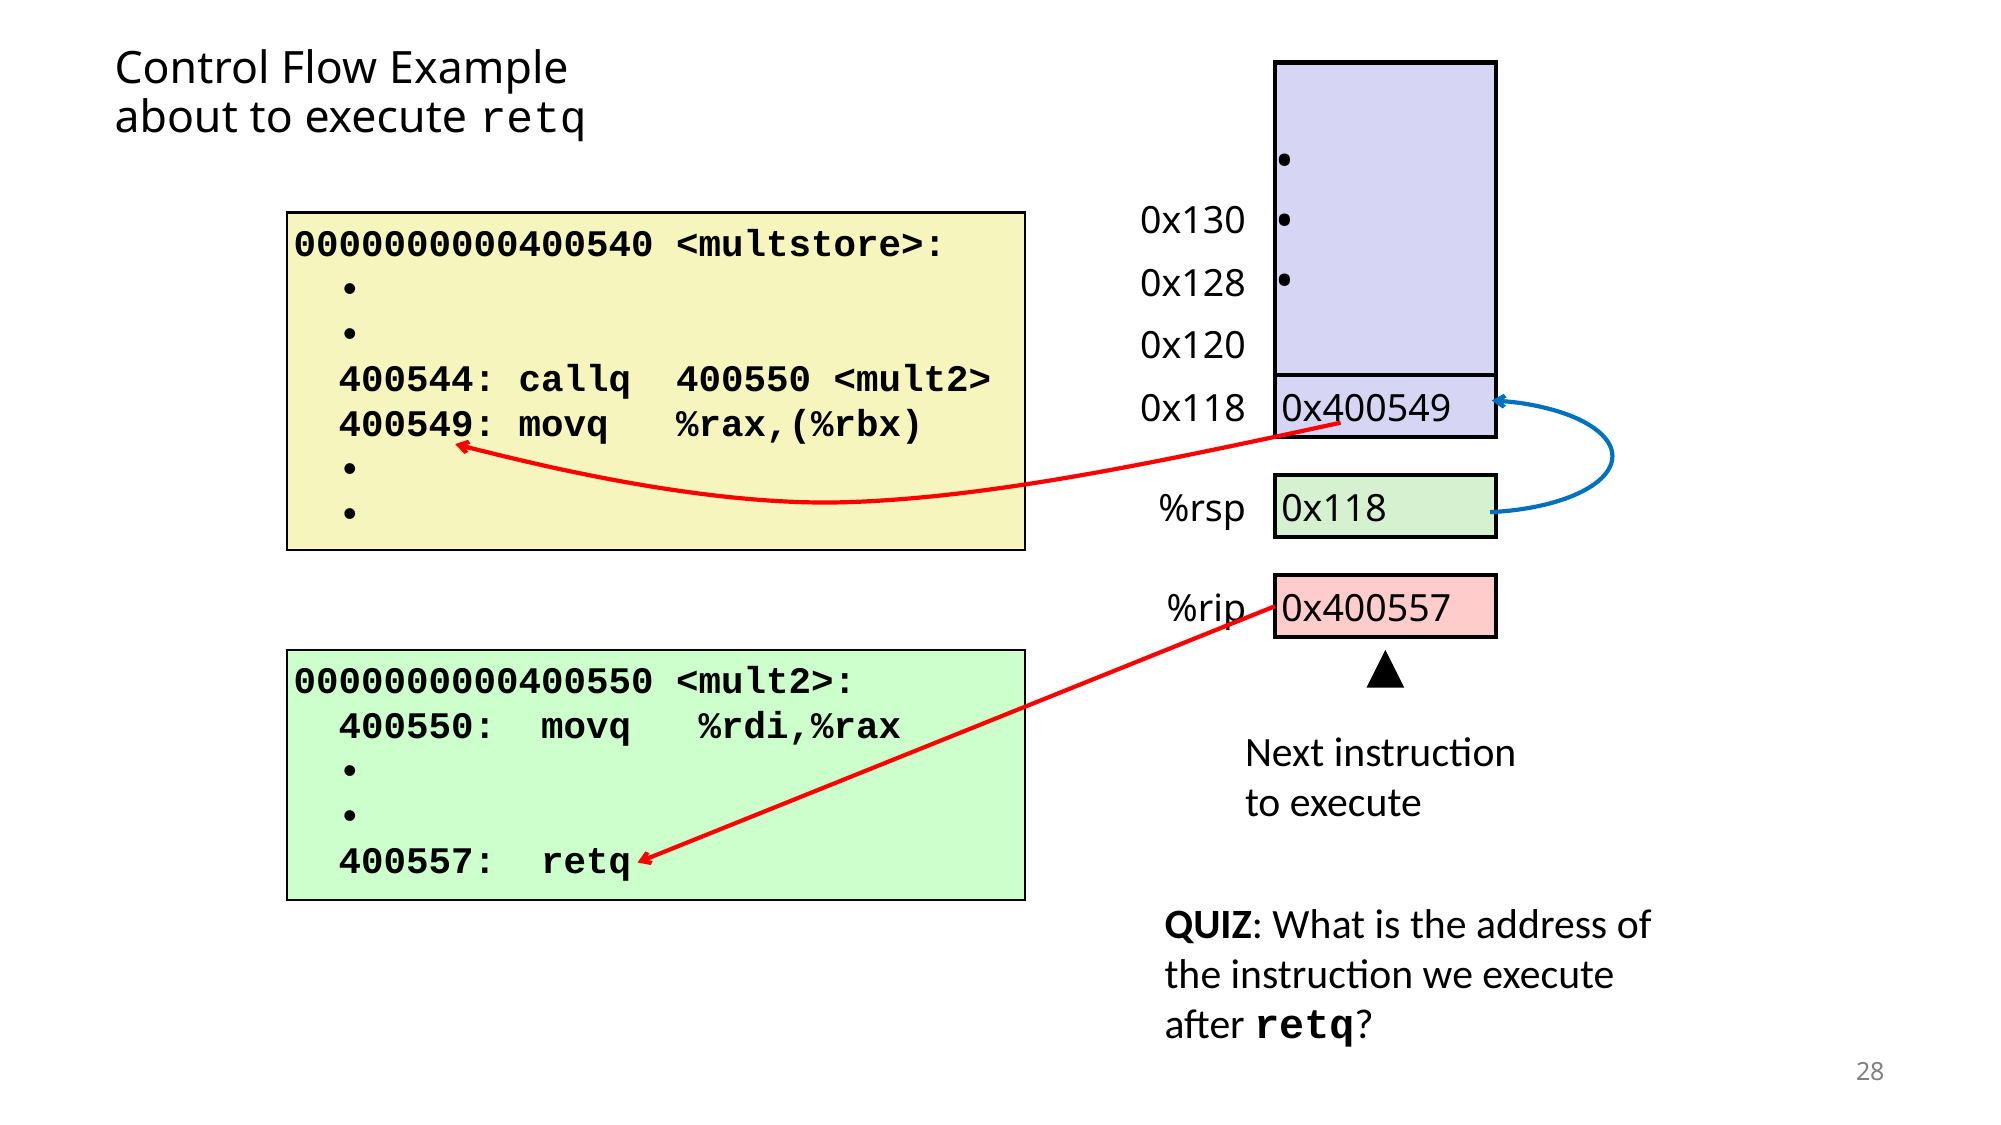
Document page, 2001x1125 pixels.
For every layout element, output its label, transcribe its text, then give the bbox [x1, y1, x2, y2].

text_box 0x118 [1275, 474, 1496, 538]
text_box 0x400557 [1275, 574, 1496, 638]
text_box 0000000000400550 <mult2>: 400550: movq %rdi,%rax • • 400557: retq [287, 650, 1025, 900]
text_box • • • [1275, 150, 1496, 375]
title Control Flow Example about to execute retq [99, 37, 1900, 150]
text_box QUIZ: What is the address of the instruction we execute after retq? [1149, 889, 1694, 1055]
text_box [1474, 394, 1613, 513]
text_box [1253, 422, 1341, 442]
text_box 0000000000400540 <multstore>: • • 400544: callq 400550 <mult2> 400549: movq %rax,(%rbx) • • [287, 212, 1025, 550]
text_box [1124, 187, 1253, 606]
text_box [455, 427, 1124, 503]
text_box 0x400549 [1275, 375, 1496, 438]
slide_number 28 [1749, 1042, 1900, 1103]
text_box Next instruction to execute [1275, 716, 1541, 832]
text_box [637, 606, 1275, 863]
